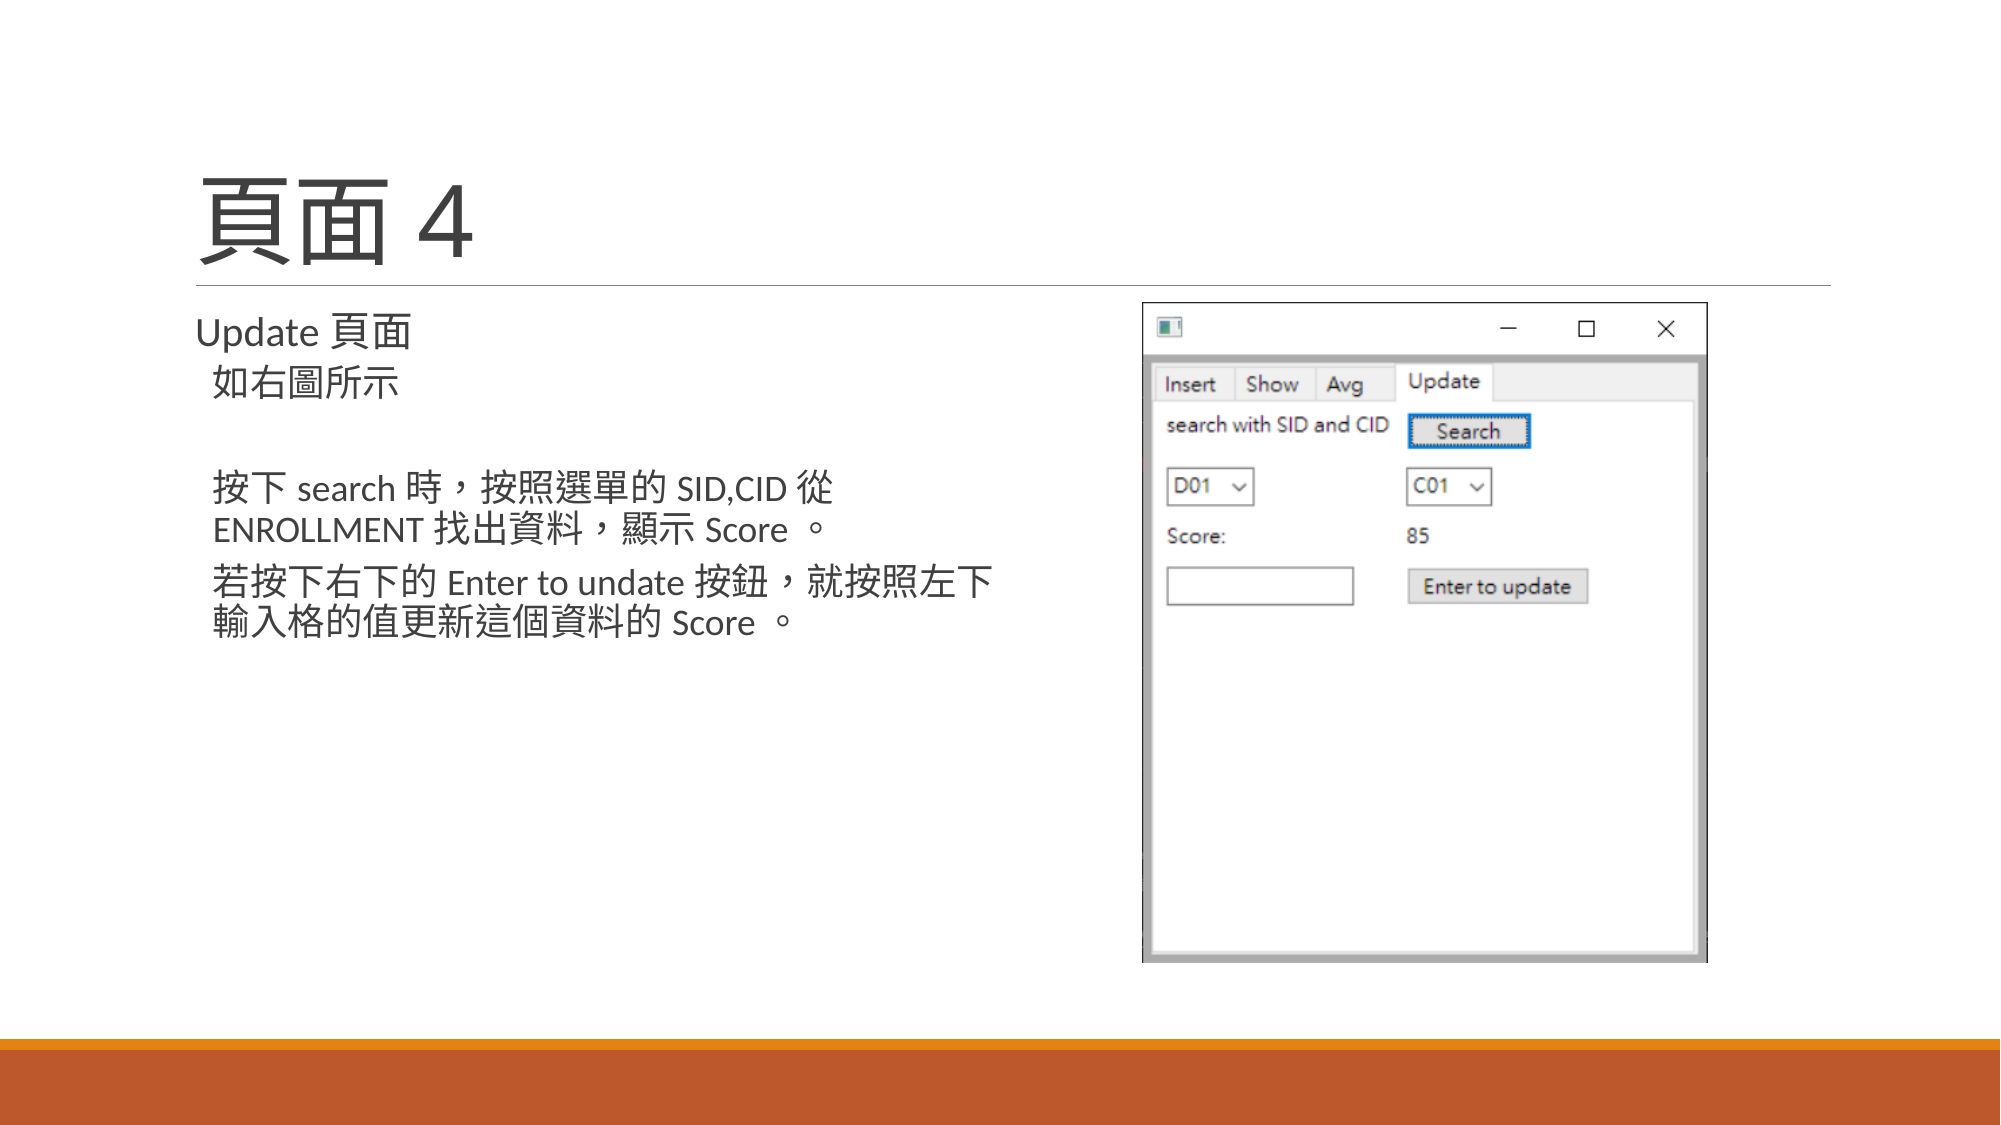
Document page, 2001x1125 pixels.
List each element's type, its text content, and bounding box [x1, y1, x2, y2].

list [1141, 302, 1709, 964]
title 頁面4 [180, 47, 1830, 285]
list Update頁面 如右圖所示 按下search時，按照選單的SID,CID從ENROLLMENT找出資料，顯示Score。 若按下右下的Enter to undate按鈕，就按照左下輸入格的值更新這個資料的Score。 [180, 302, 1005, 963]
